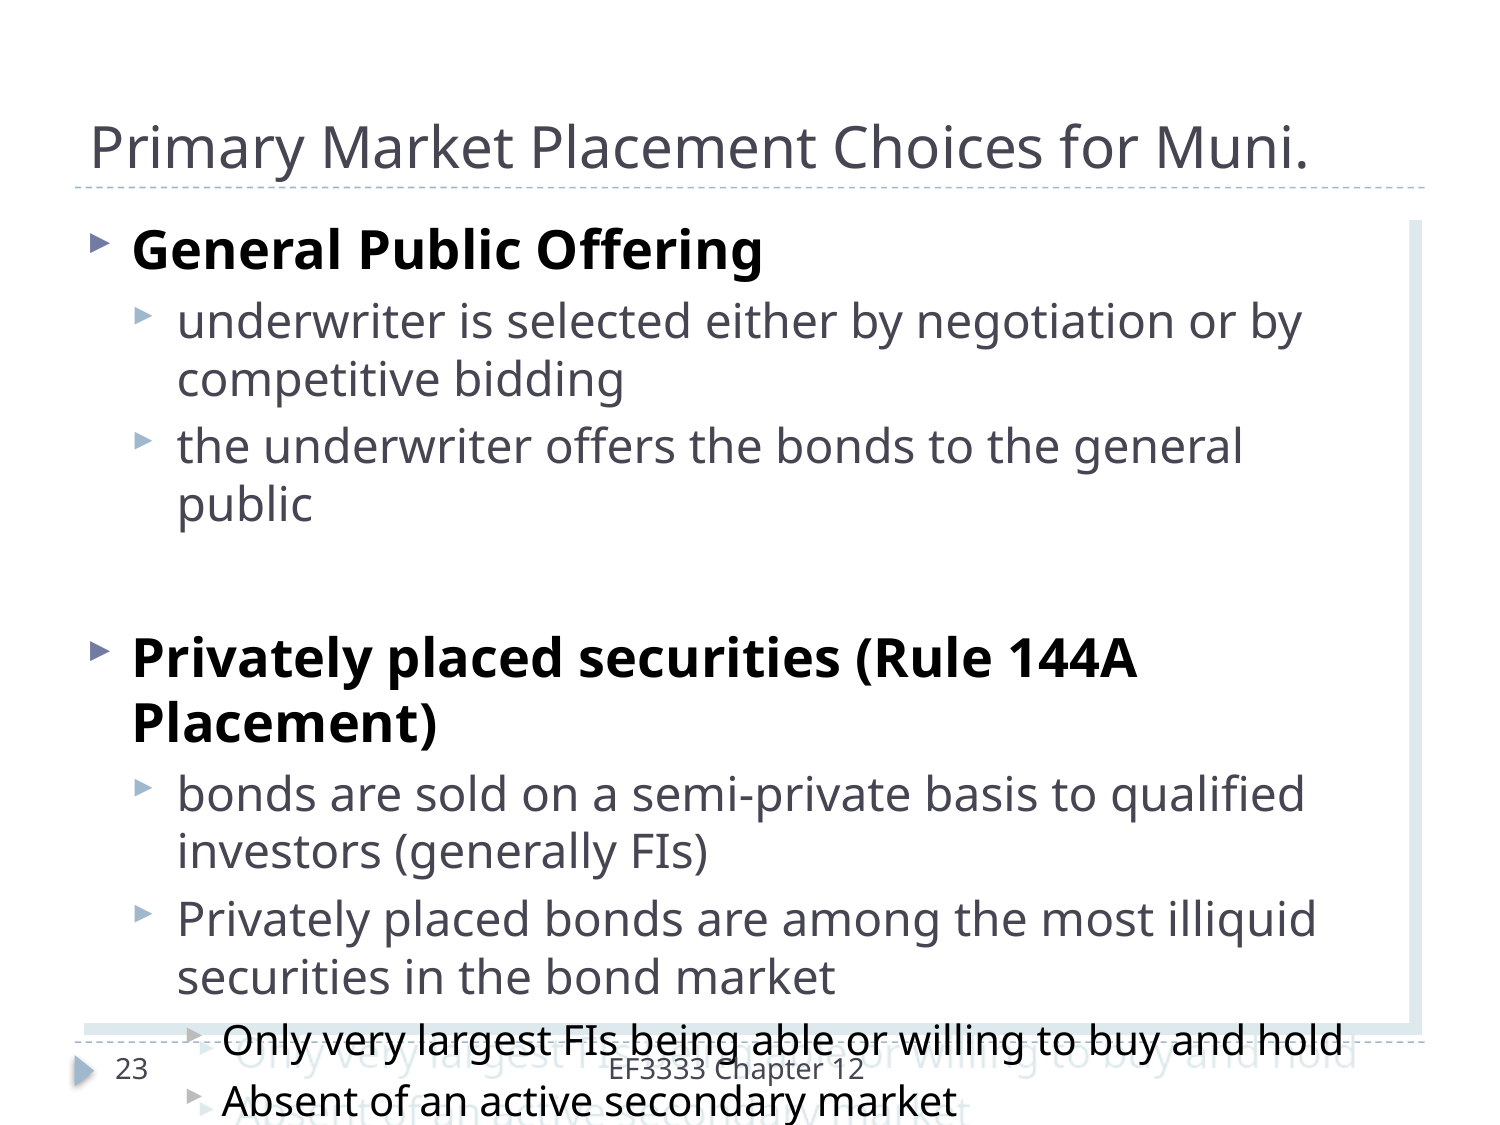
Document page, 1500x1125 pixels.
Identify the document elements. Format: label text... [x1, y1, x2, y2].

footer EF3333 Chapter 12 [475, 1042, 880, 1103]
list General Public Offering underwriter is selected either by negotiation or by competitive bidding the underwriter offers the bonds to the general public Privately placed securities (Rule 144A Placement) bonds are sold on a semi-private basis to qualified investors (generally FIs) Privately placed bonds are among the most illiquid securities in the bond market Only very largest FIs being able or willing to buy and hold Absent of an active secondary market [71, 208, 1410, 1024]
title Primary Market Placement Choices for Muni. [75, 78, 1425, 188]
slide_number 23 [100, 1042, 426, 1103]
